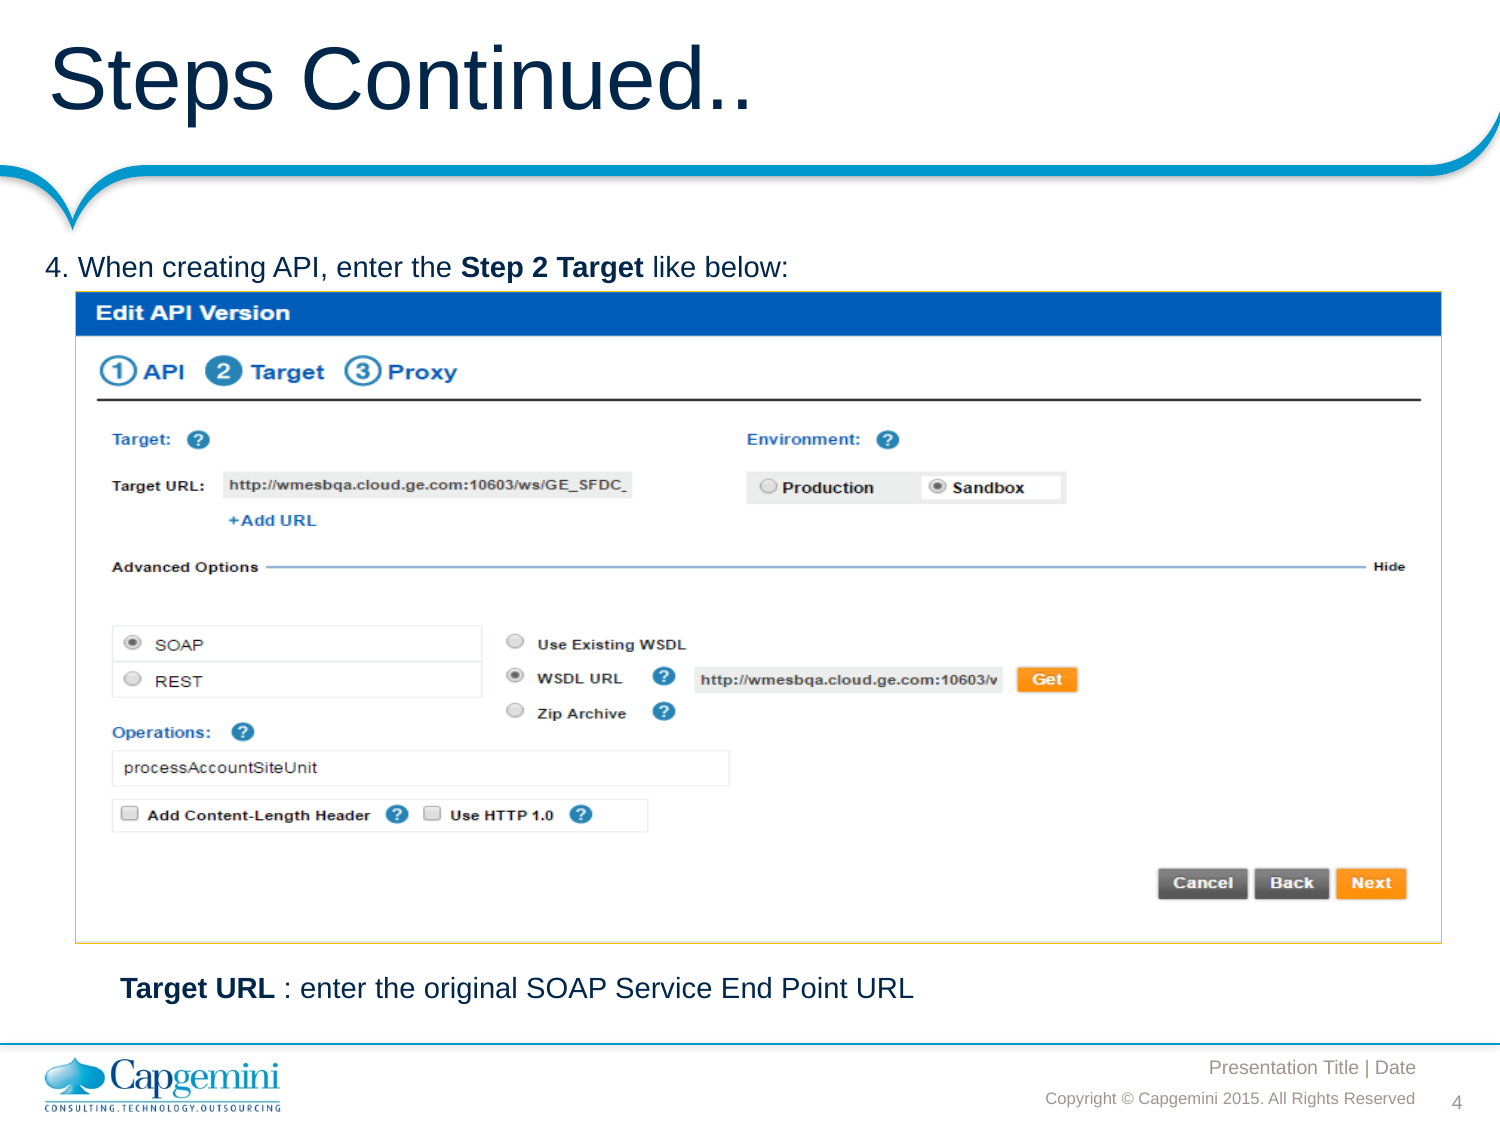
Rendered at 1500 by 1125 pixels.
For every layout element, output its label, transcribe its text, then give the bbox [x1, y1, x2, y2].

picture [75, 291, 1442, 944]
text_box Target URL : enter the original SOAP Service End Point URL [30, 959, 1125, 1012]
text_box 4. When creating API, enter the Step 2 Target like below: [30, 241, 1470, 291]
title Steps Continued.. [0, 0, 1500, 165]
picture [44, 1056, 281, 1113]
